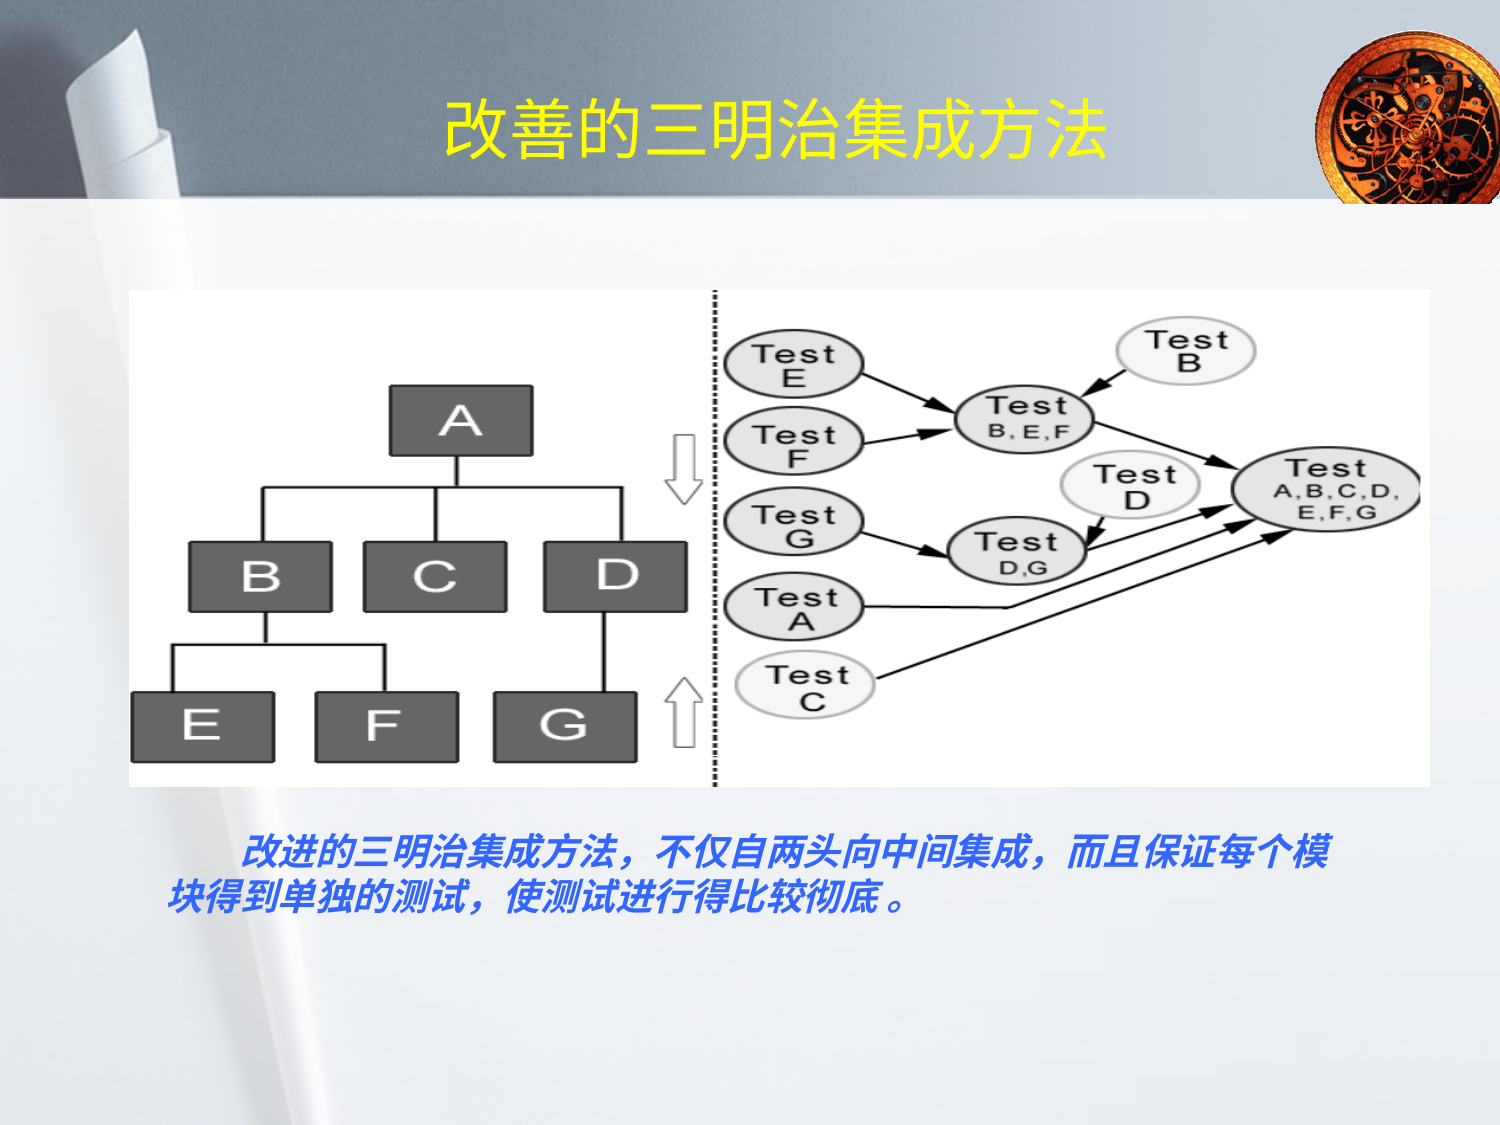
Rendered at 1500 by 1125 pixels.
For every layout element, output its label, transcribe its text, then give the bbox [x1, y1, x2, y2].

picture [0, 0, 1500, 204]
picture [129, 290, 1430, 788]
title 改善的三明治集成方法 [129, 77, 1424, 179]
text_box 改进的三明治集成方法，不仅自两头向中间集成，而且保证每个模块得到单独的测试，使测试进行得比较彻底 。 [165, 828, 1365, 919]
